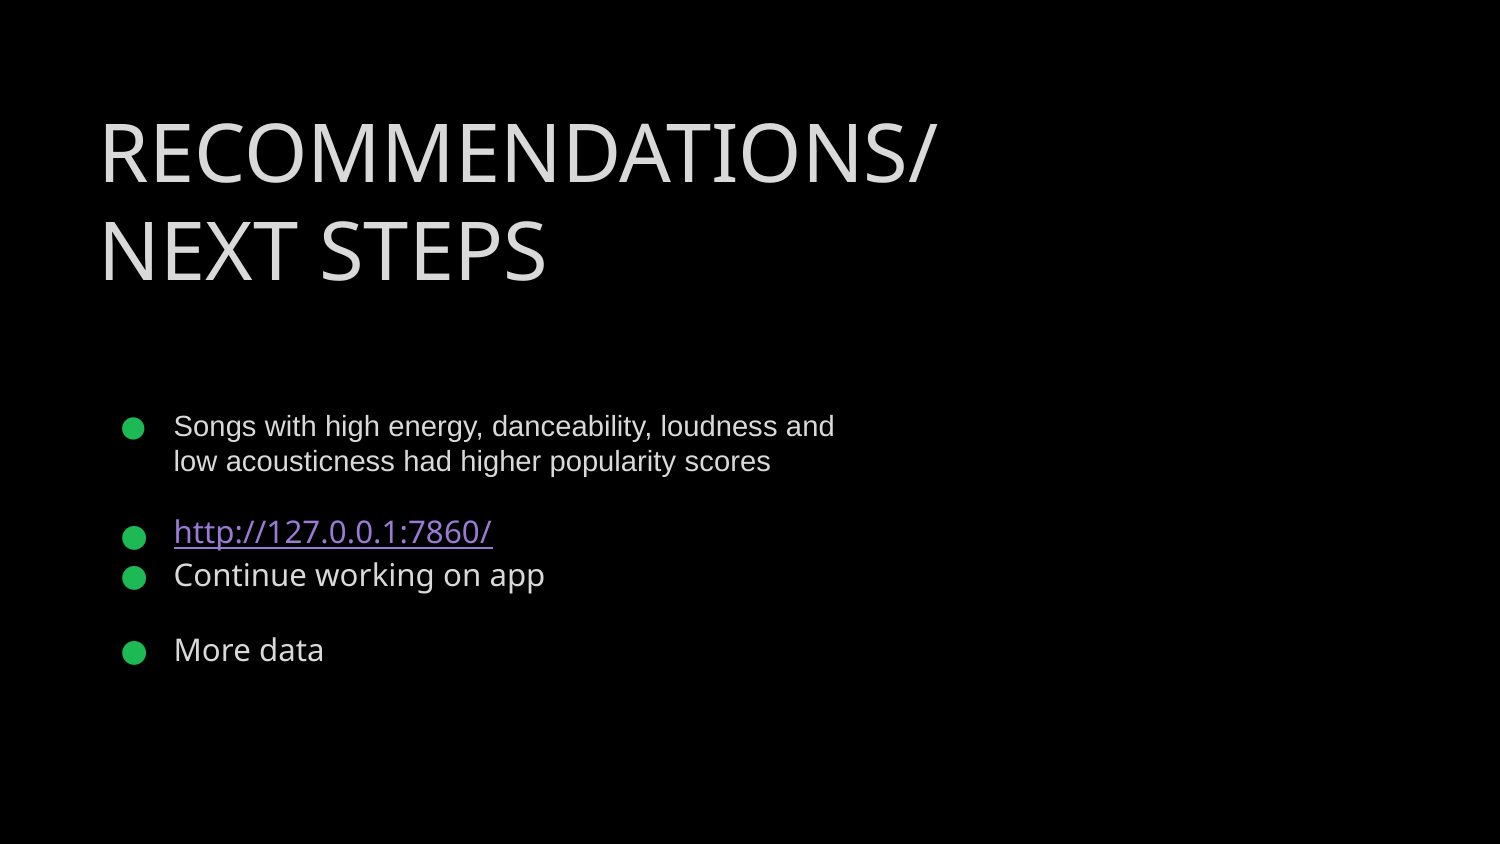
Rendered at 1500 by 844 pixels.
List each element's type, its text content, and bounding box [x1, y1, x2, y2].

text_box Songs with high energy, danceability, loudness and low acousticness had higher popularity scores http://127.0.0.1:7860/ Continue working on app More data [83, 392, 889, 683]
title RECOMMENDATIONS/ NEXT STEPS [83, 86, 1066, 288]
